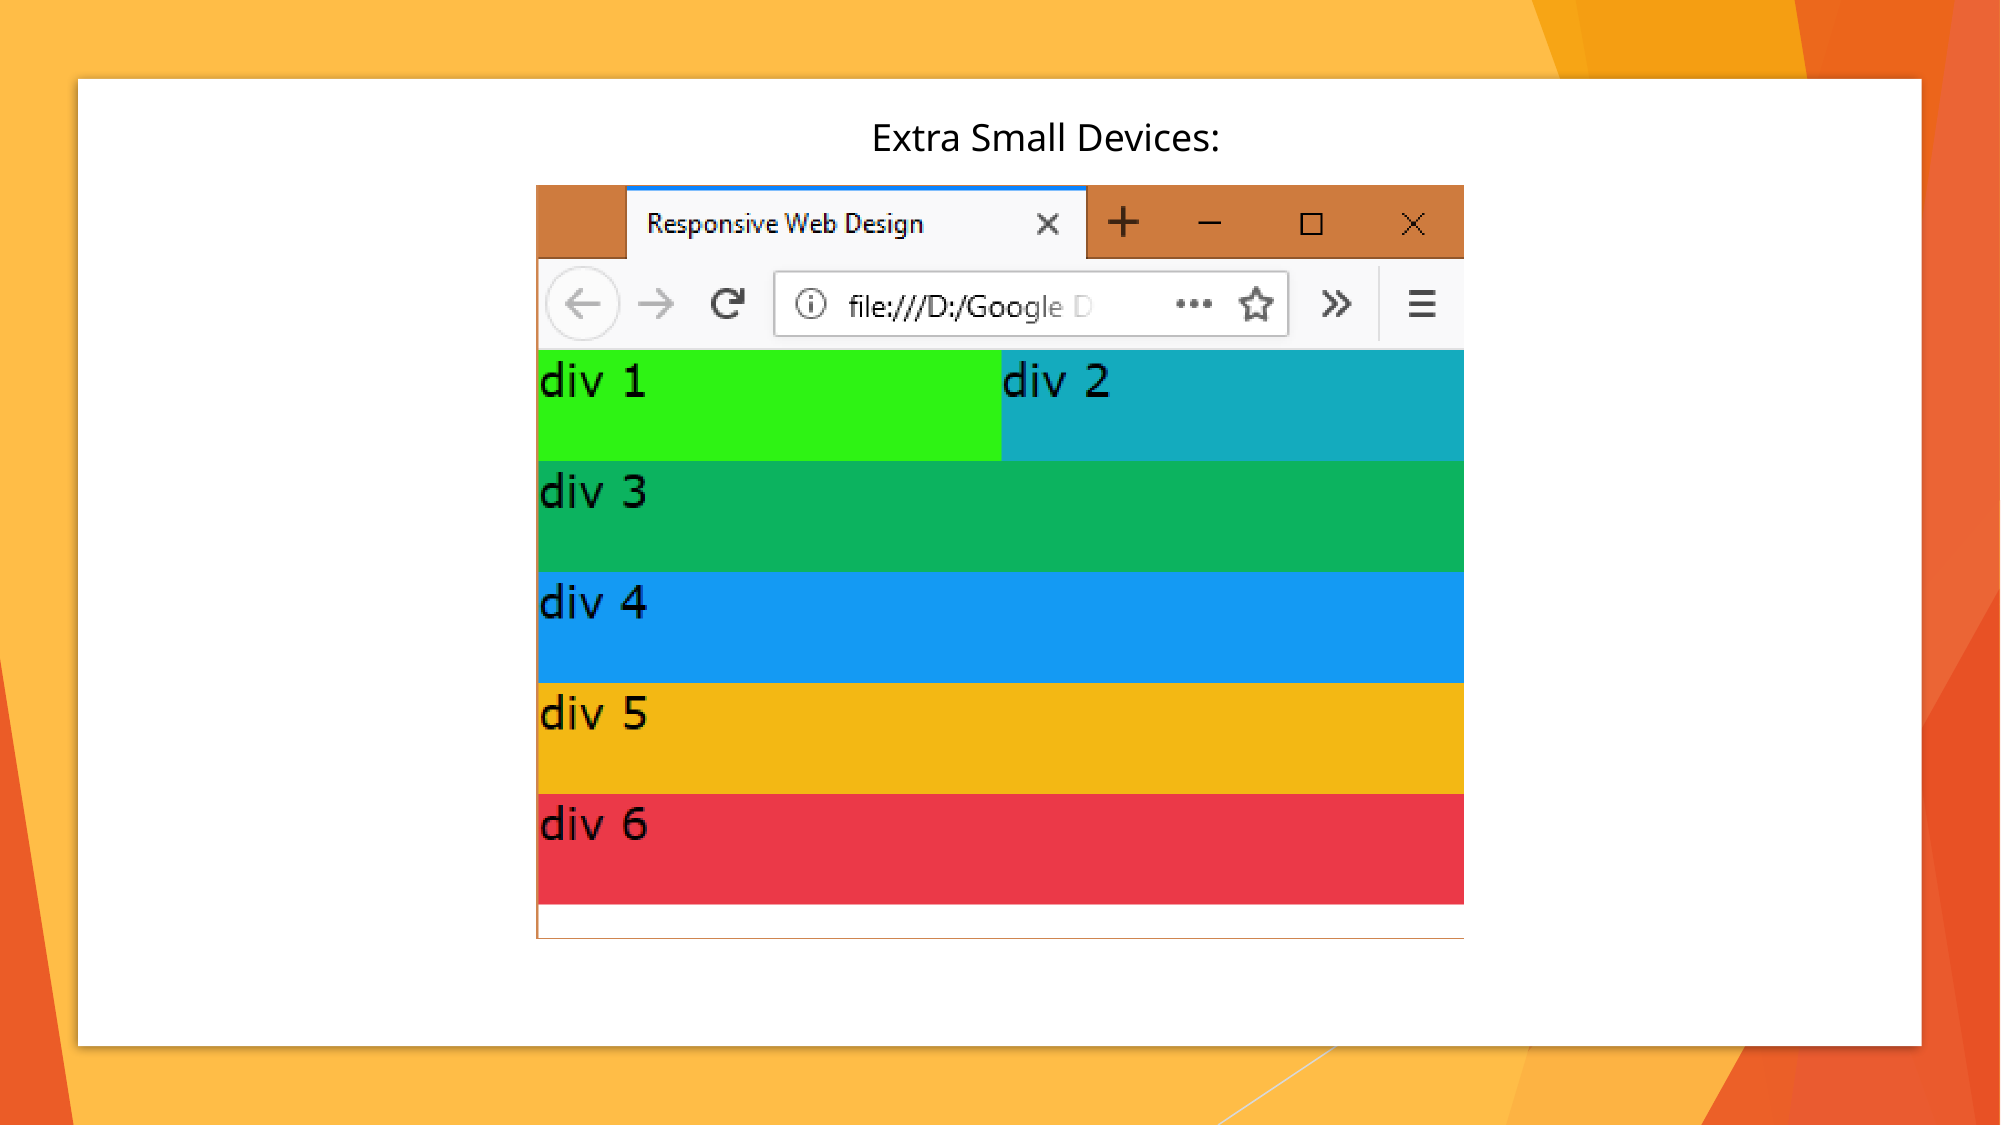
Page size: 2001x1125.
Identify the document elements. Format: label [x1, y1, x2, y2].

picture [536, 185, 1464, 939]
text_box [0, 0, 2000, 1125]
